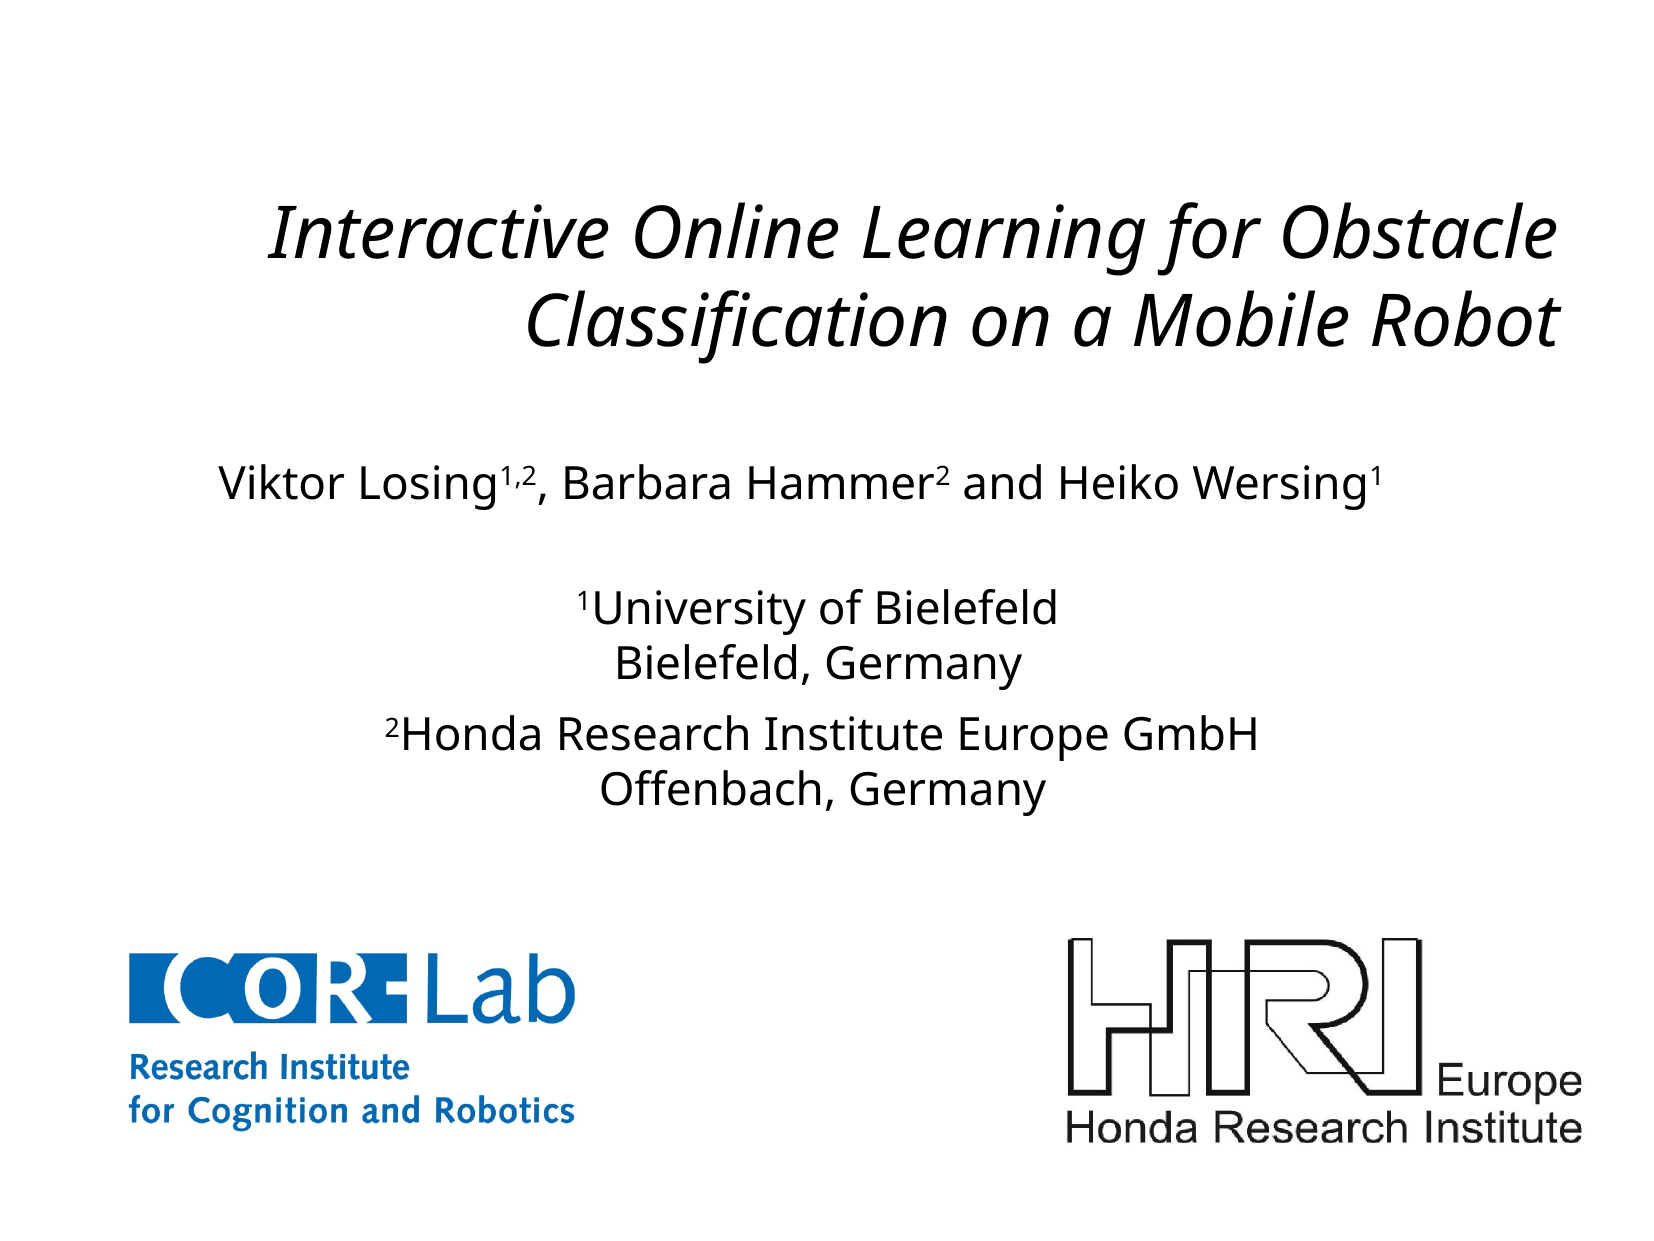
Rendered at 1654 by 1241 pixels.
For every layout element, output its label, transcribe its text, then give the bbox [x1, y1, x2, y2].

text_box 2Honda Research Institute Europe GmbH Offenbach, Germany [369, 697, 1276, 878]
text_box 1University of Bielefeld Bielefeld, Germany [375, 570, 1261, 696]
picture [114, 938, 590, 1146]
picture [1063, 938, 1585, 1146]
title Interactive Online Learning for Obstacle Classification on a Mobile Robot [76, 177, 1577, 412]
subtitle Viktor Losing1,2, Barbara Hammer2 and Heiko Wersing1 [201, 445, 1654, 540]
